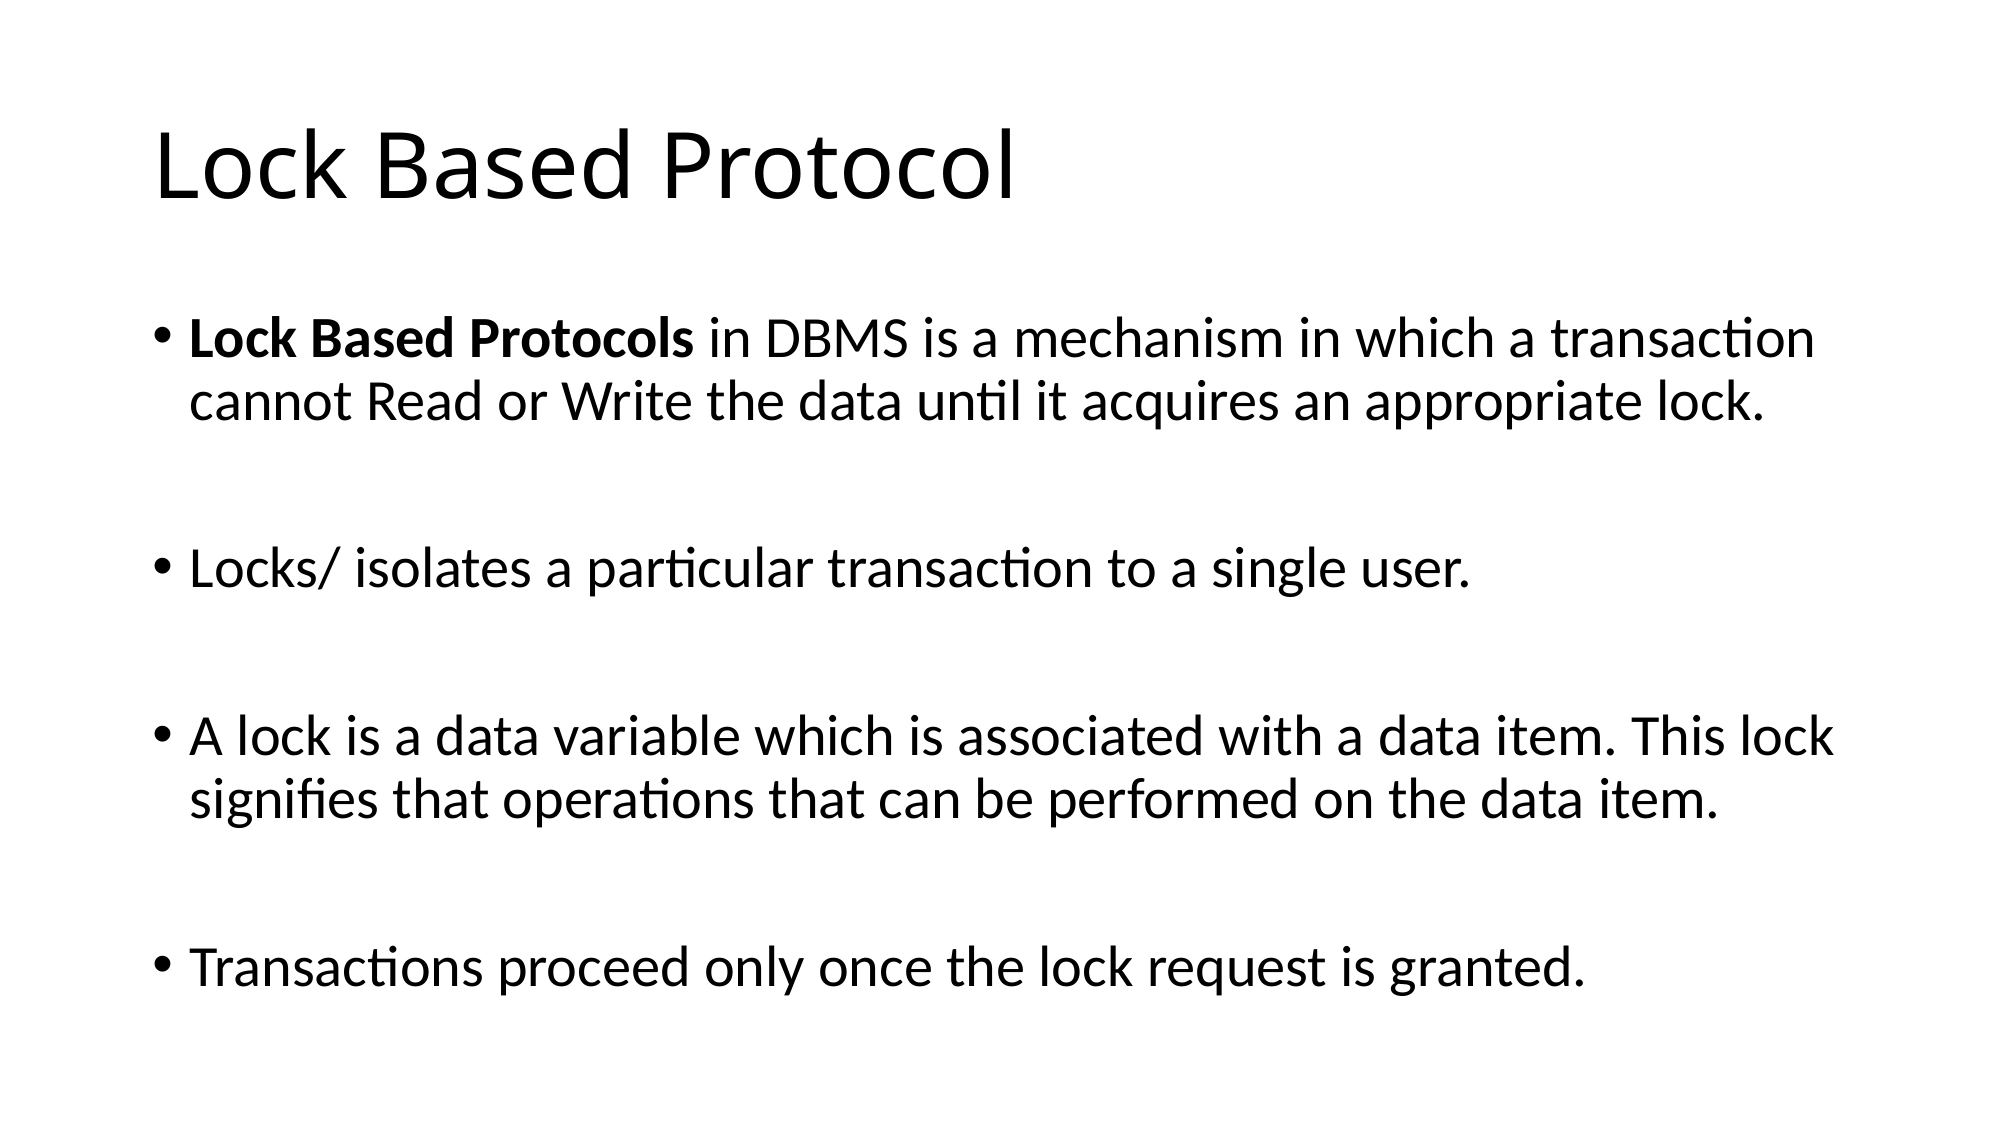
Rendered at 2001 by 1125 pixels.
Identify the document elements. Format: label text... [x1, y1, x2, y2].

list Lock Based Protocols in DBMS is a mechanism in which a transaction cannot Read or Write the data until it acquires an appropriate lock. Locks/ isolates a particular transaction to a single user. A lock is a data variable which is associated with a data item. This lock signifies that operations that can be performed on the data item. Transactions proceed only once the lock request is granted. [137, 299, 1863, 1014]
title Lock Based Protocol [137, 59, 1863, 278]
